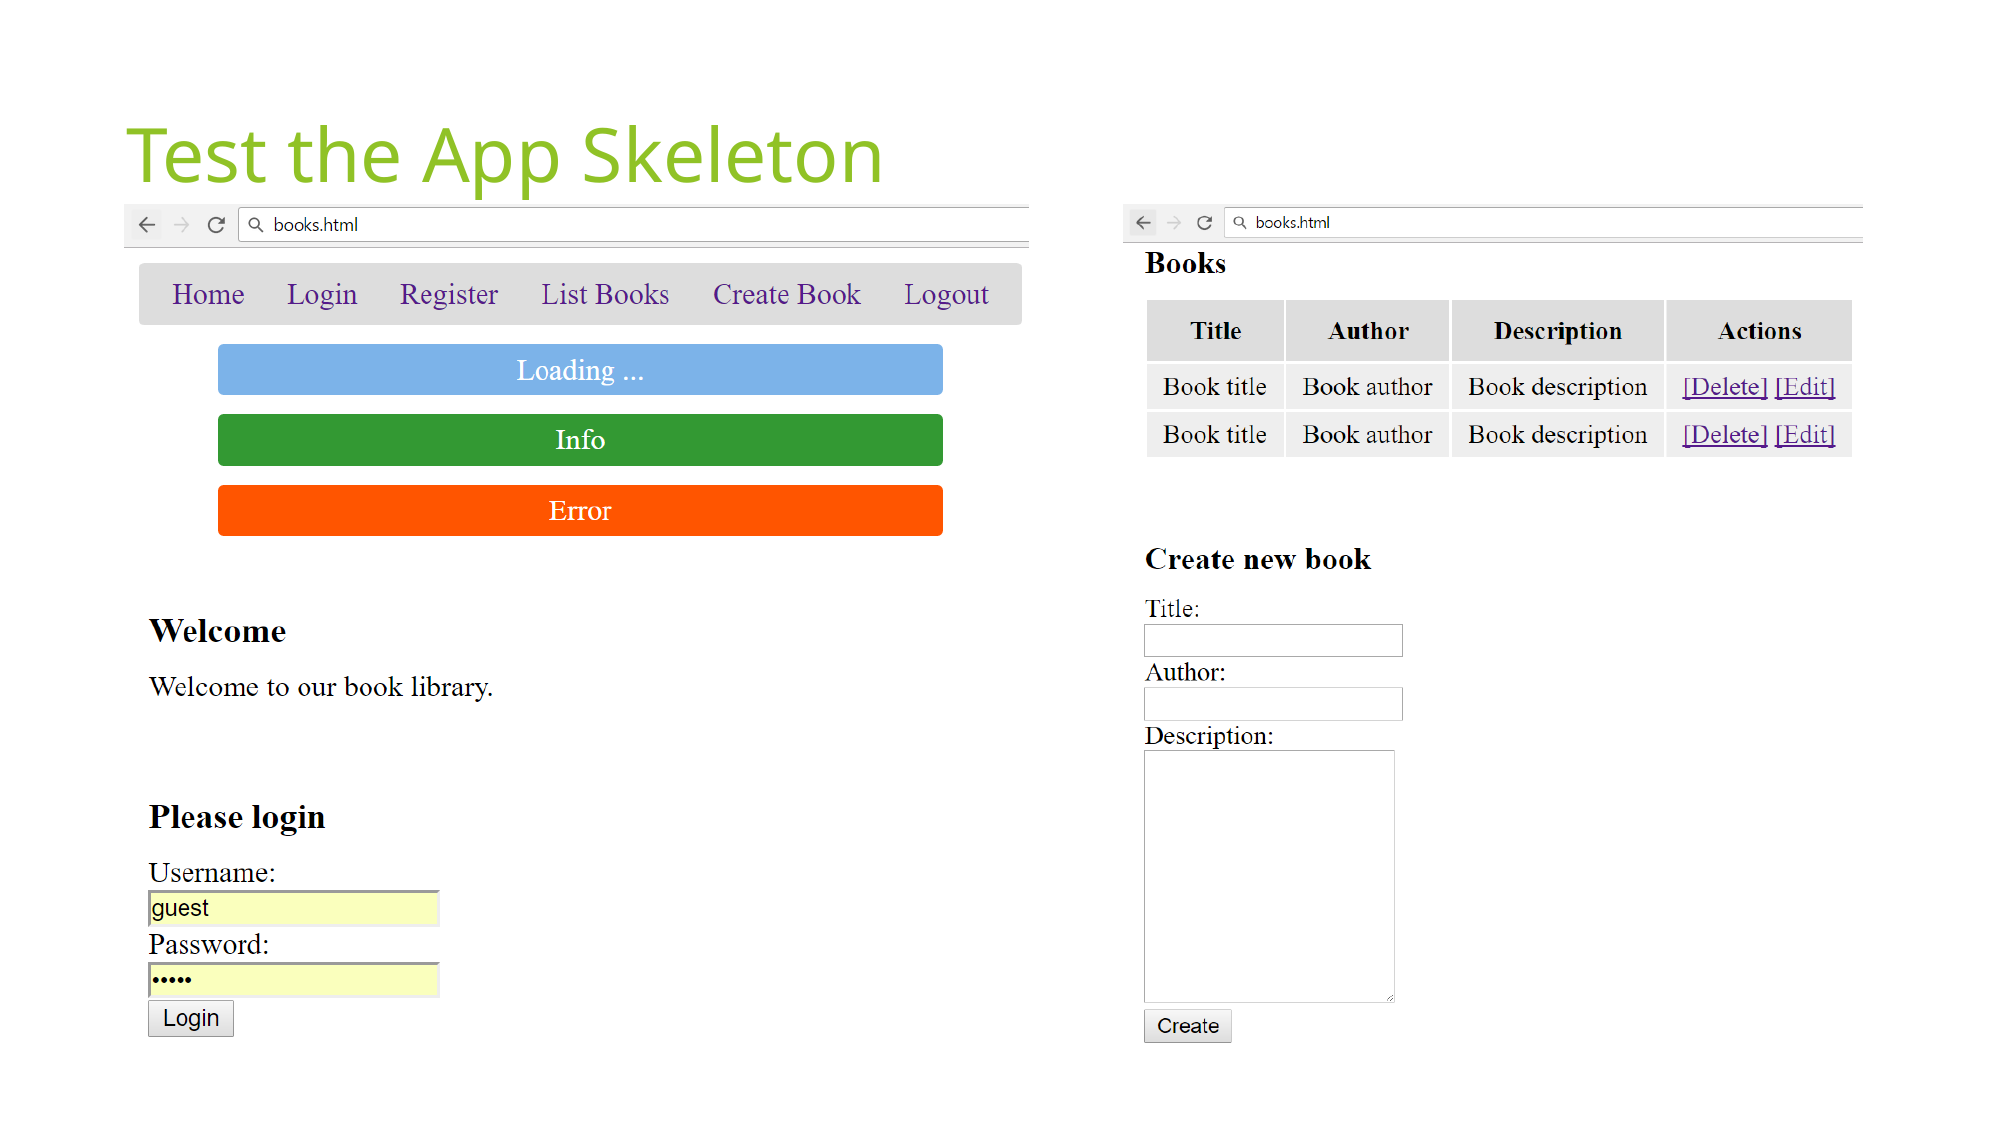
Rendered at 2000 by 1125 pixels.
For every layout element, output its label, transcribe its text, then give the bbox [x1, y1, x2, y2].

picture [124, 204, 1030, 1051]
picture [1123, 204, 1863, 1051]
title Test the App Skeleton [111, 99, 1521, 317]
